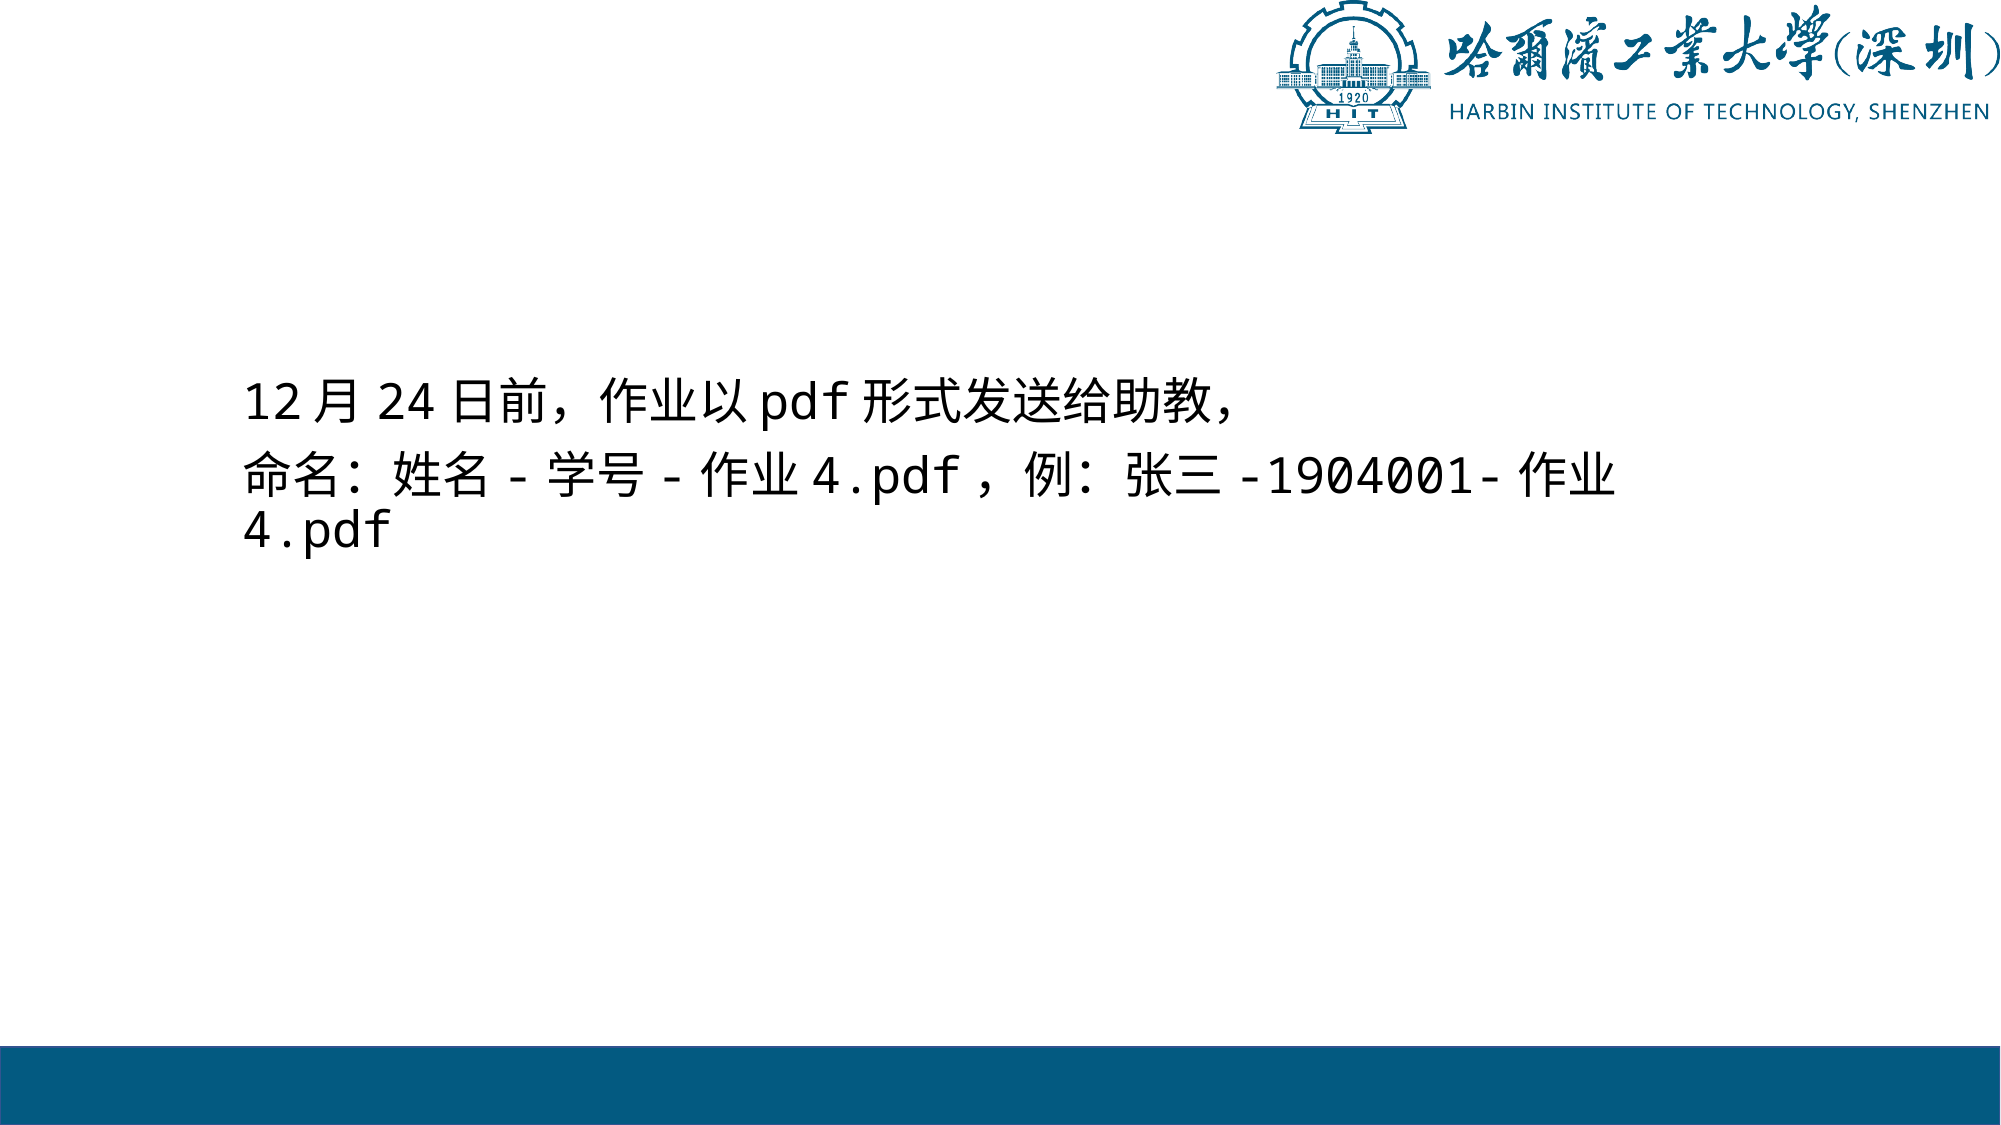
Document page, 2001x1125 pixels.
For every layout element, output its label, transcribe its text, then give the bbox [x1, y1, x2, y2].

subtitle 12月24日前，作业以pdf形式发送给助教， 命名：姓名-学号-作业4.pdf，例：张三-1904001-作业4.pdf [227, 368, 1728, 641]
picture [1294, 4, 1413, 71]
picture [1276, 0, 2000, 134]
